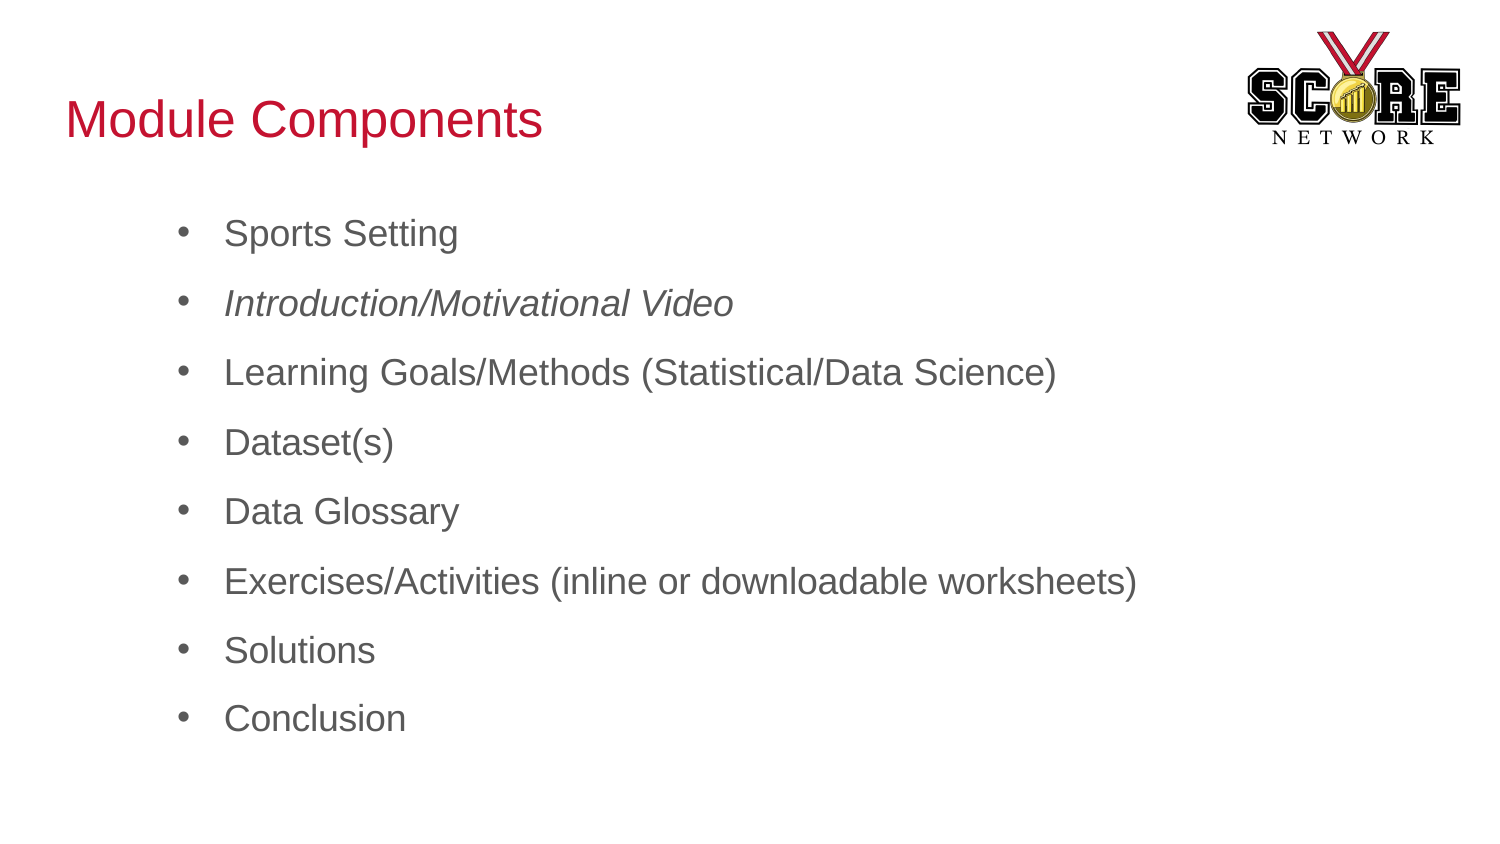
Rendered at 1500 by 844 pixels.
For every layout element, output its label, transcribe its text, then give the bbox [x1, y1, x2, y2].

title Module Components [63, 82, 552, 227]
picture [1162, 0, 1500, 229]
text_box Sports Setting Introduction/Motivational Video Learning Goals/Methods (Statistical/Data Science) Dataset(s) Data Glossary Exercises/Activities (inline or downloadable worksheets) Solutions Conclusion [174, 184, 1175, 739]
